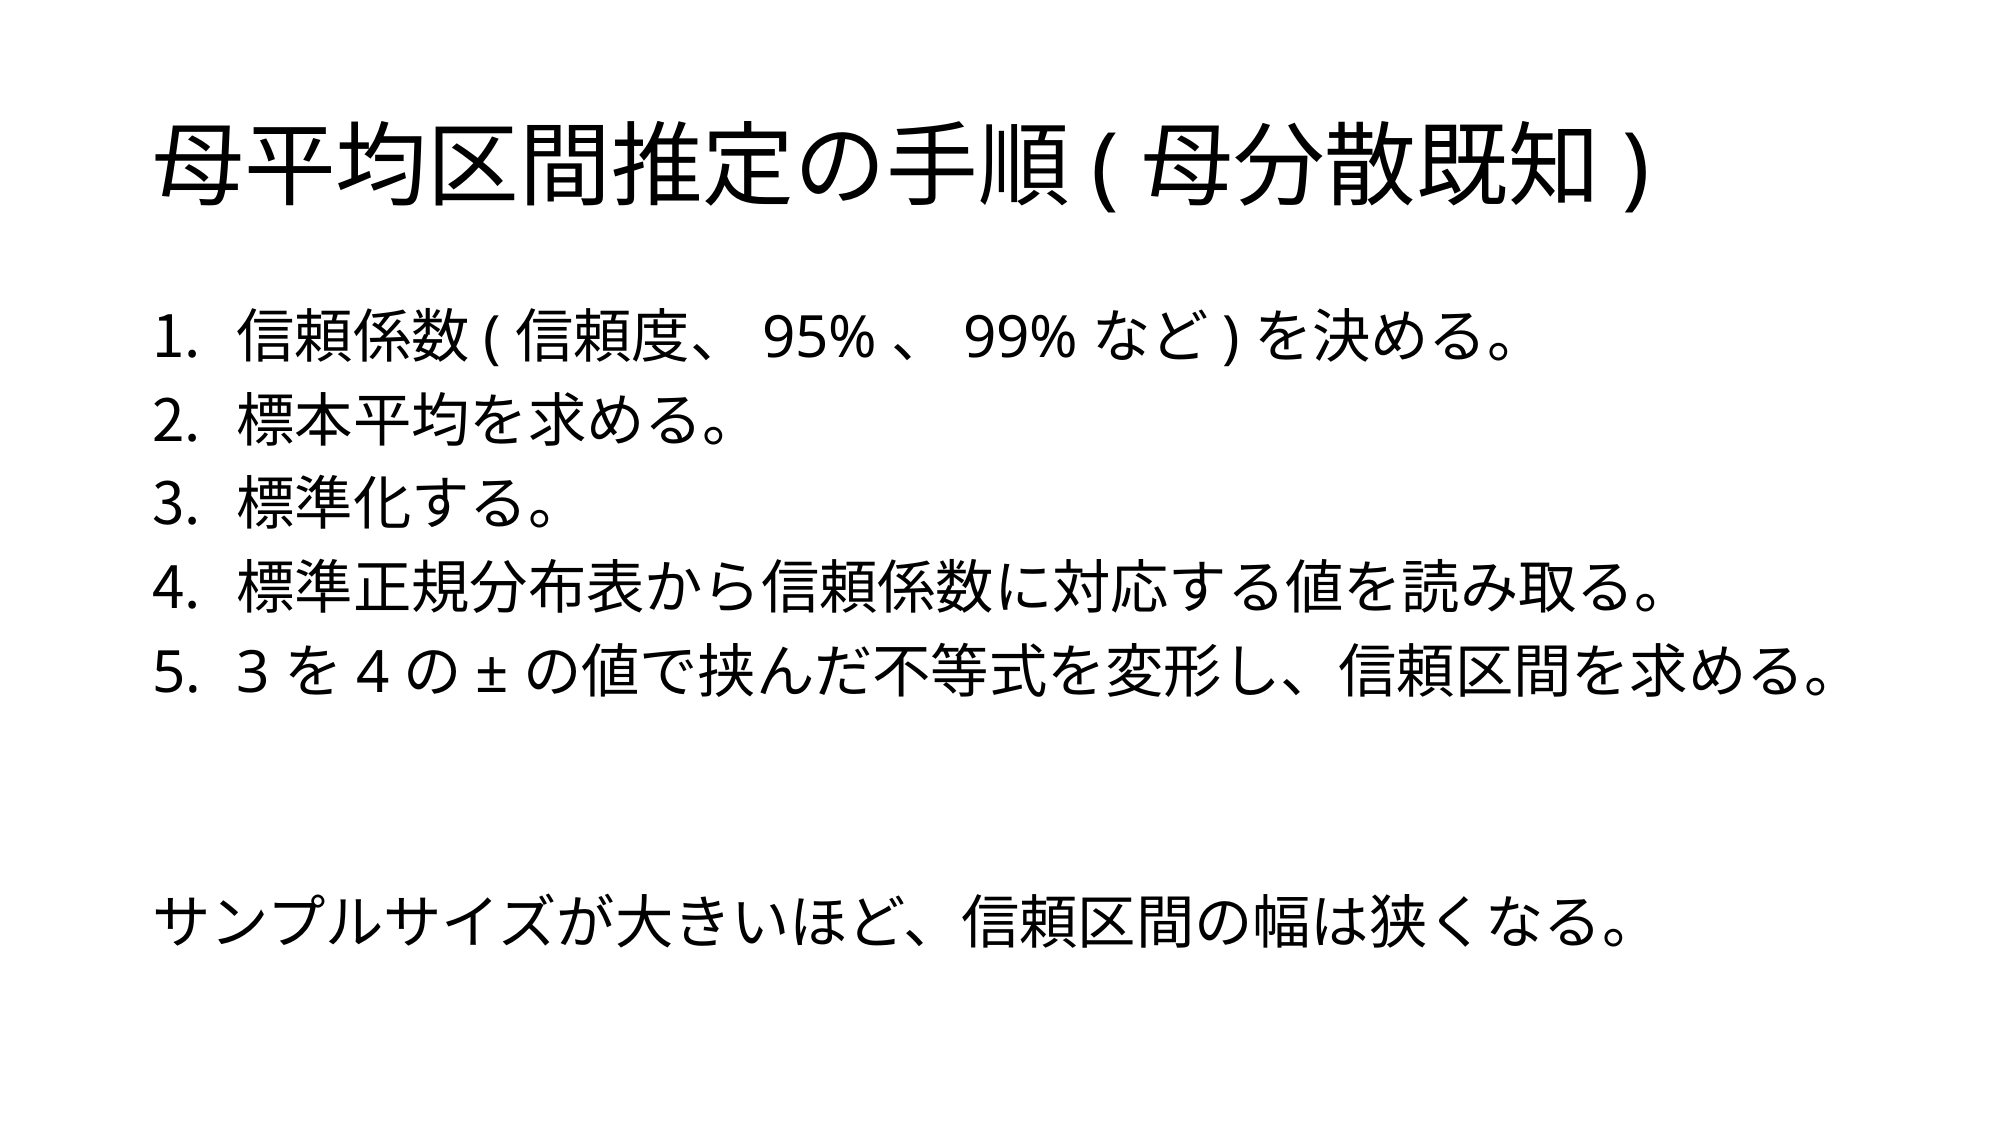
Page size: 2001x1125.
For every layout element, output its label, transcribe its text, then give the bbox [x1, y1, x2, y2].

title 母平均区間推定の手順(母分散既知) [137, 59, 1863, 278]
list 信頼係数(信頼度、95%、99%など)を決める。 標本平均を求める。 標準化する。 標準正規分布表から信頼係数に対応する値を読み取る。 3を4の±の値で挟んだ不等式を変形し、信頼区間を求める。 サンプルサイズが大きいほど、信頼区間の幅は狭くなる。 [137, 299, 1863, 1014]
